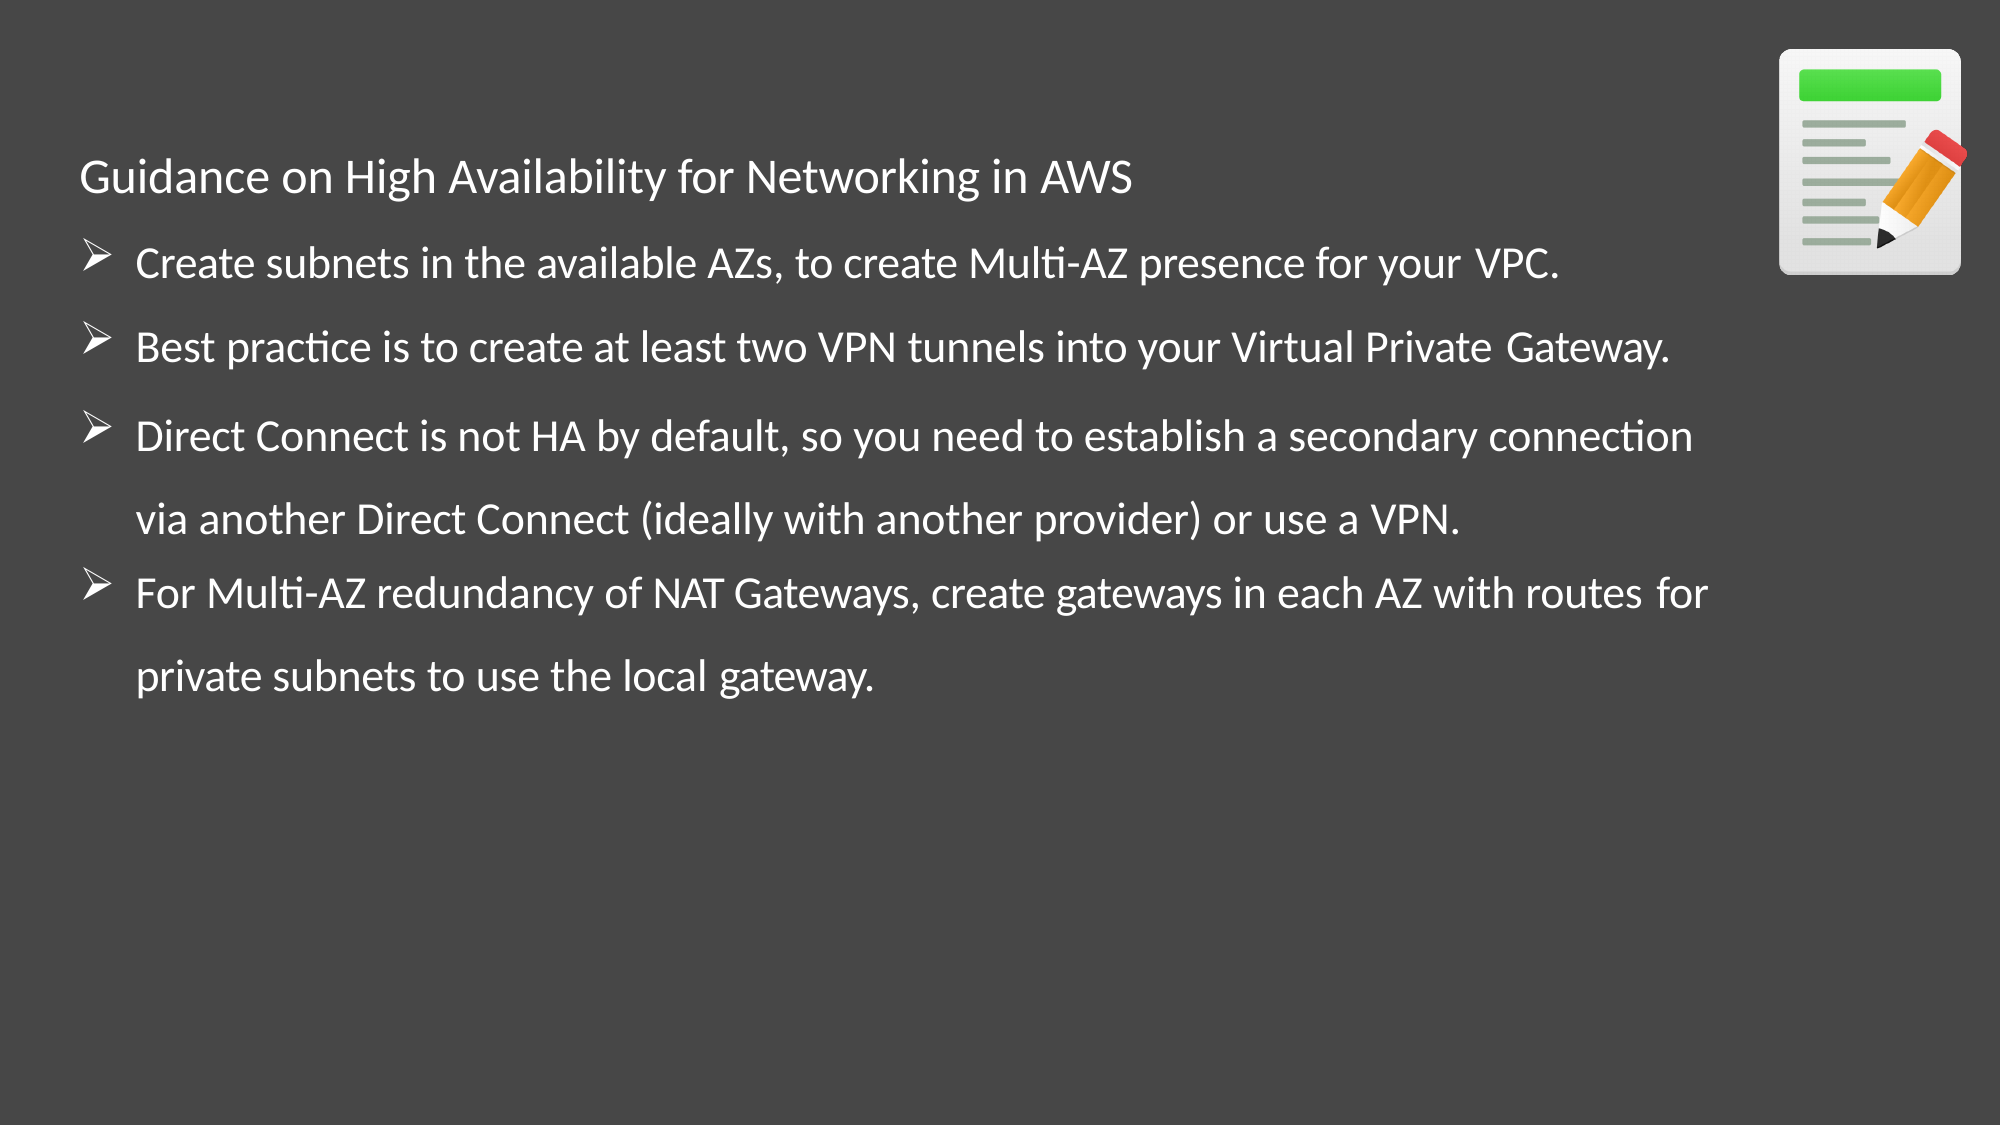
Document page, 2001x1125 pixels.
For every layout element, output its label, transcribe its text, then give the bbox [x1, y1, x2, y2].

text_box Guidance on High Availability for Networking in AWS Create subnets in the available AZs, to create Multi-AZ presence for your VPC. Best practice is to create at least two VPN tunnels into your Virtual Private Gateway. Direct Connect is not HA by default, so you need to establish a secondary connection via another Direct Connect (ideally with another provider) or use a VPN. For Multi-AZ redundancy of NAT Gateways, create gateways in each AZ with routes for private subnets to use the local gateway. [77, 109, 1733, 701]
text_box [1759, 48, 1987, 276]
